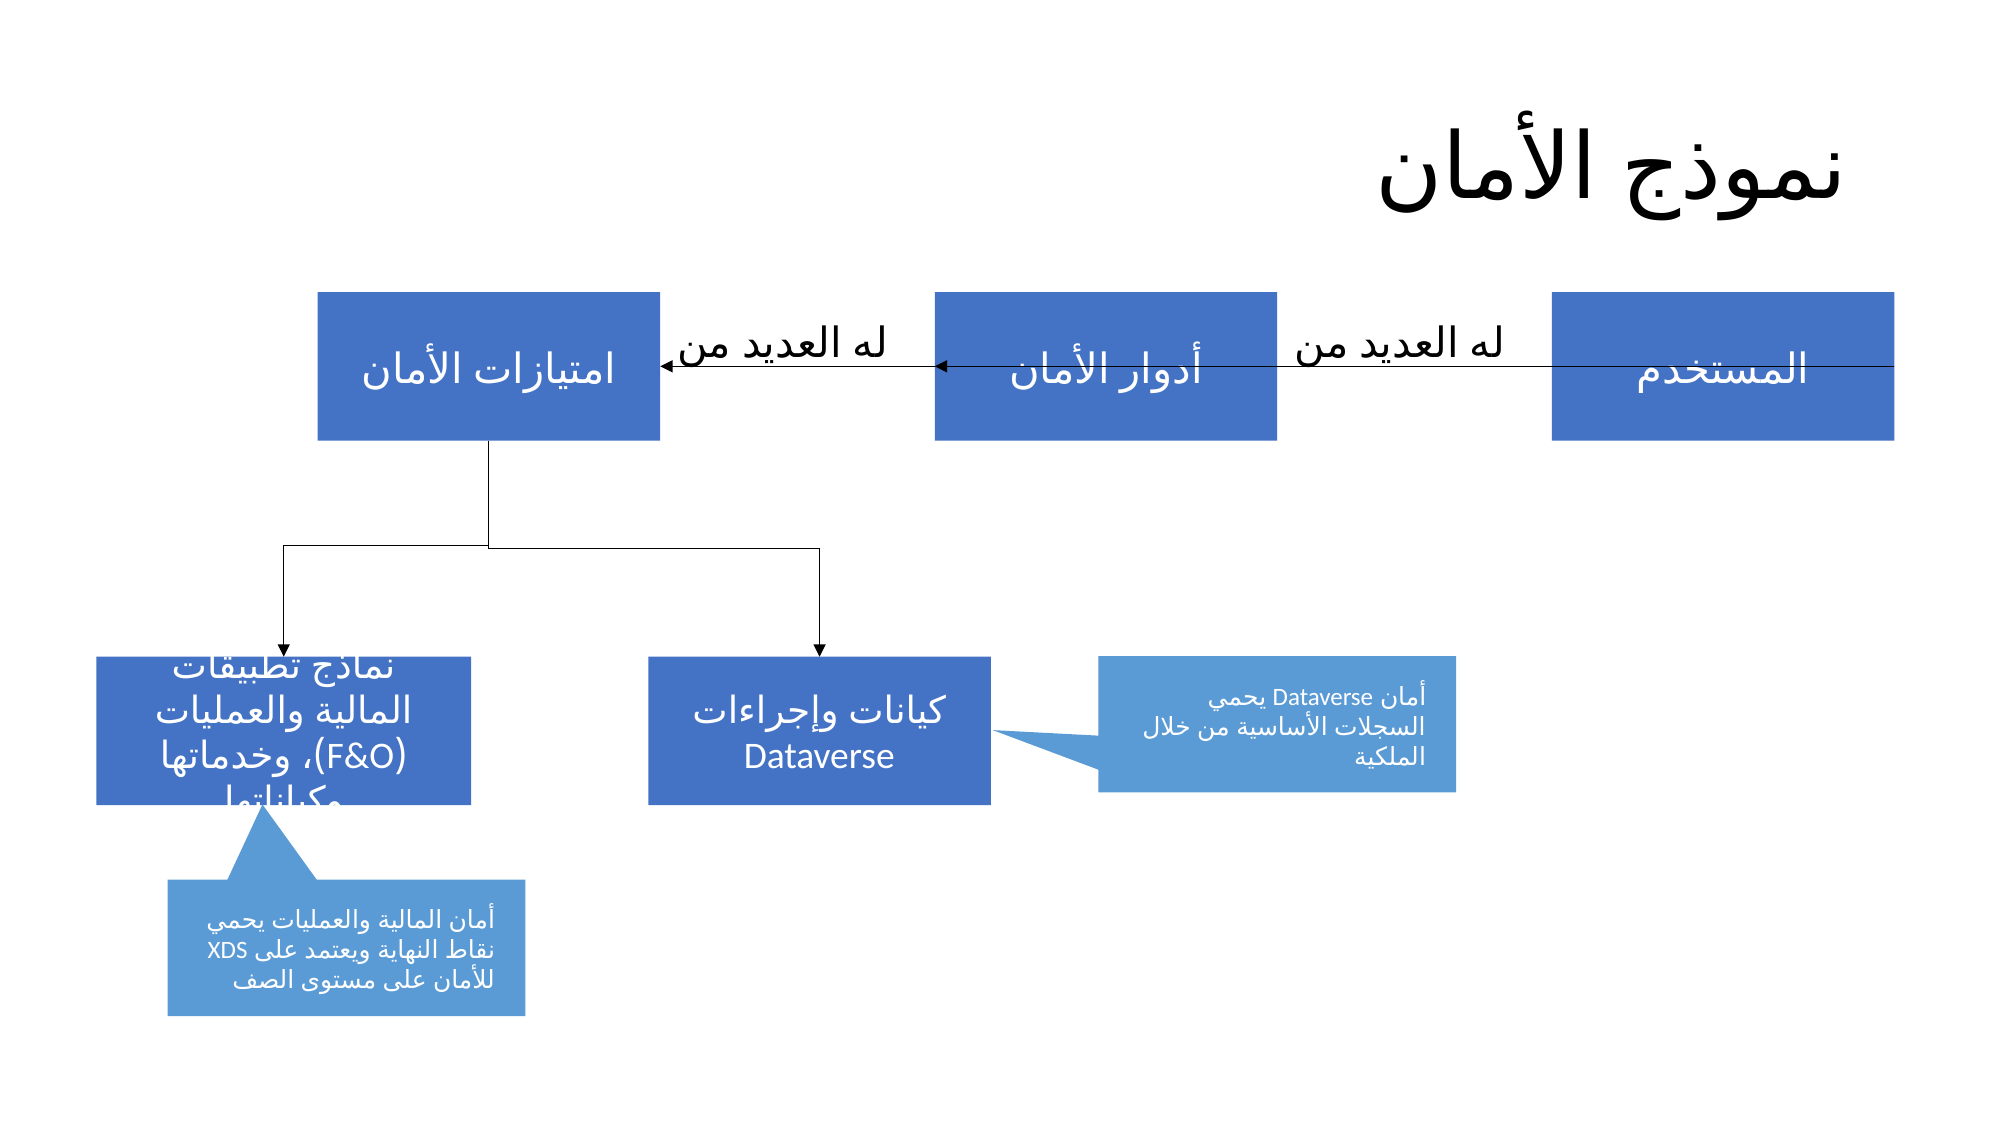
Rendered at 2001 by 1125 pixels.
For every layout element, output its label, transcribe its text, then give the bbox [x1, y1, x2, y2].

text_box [96, 291, 1895, 1017]
title نموذج الأمان [137, 59, 1863, 278]
